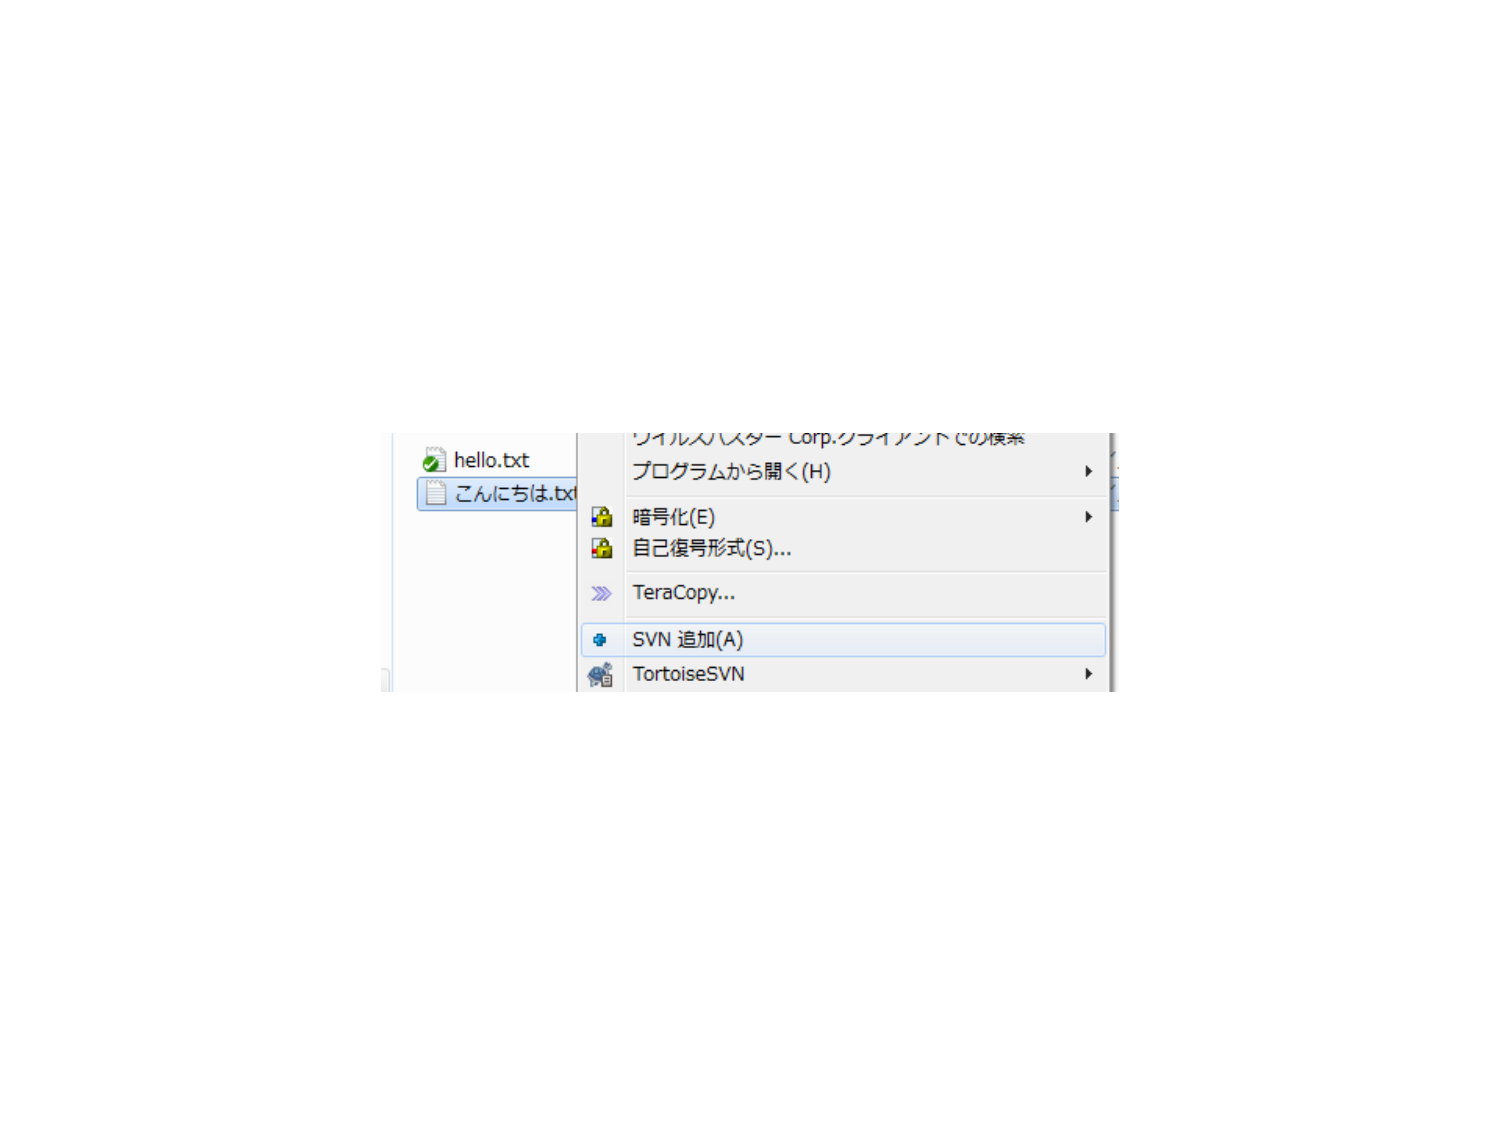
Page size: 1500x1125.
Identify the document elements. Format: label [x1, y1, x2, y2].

picture [381, 433, 1119, 692]
